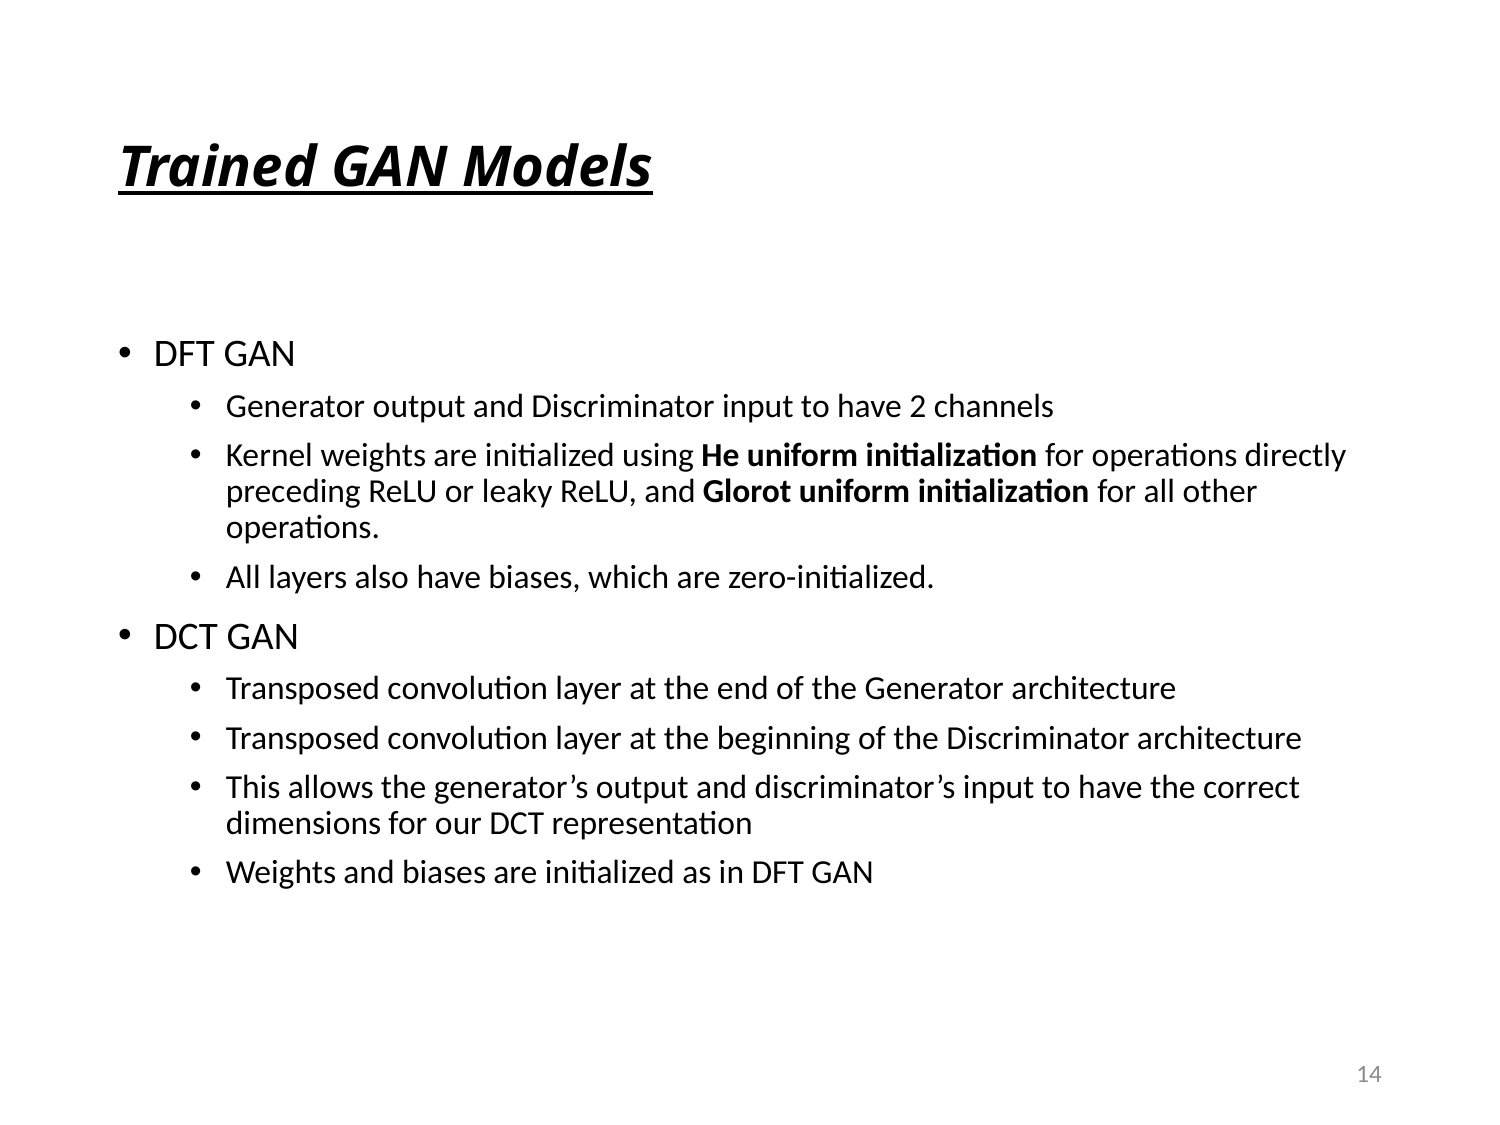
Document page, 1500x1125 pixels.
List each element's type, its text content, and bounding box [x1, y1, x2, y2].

title Trained GAN Models [103, 59, 1397, 278]
list DFT GAN Generator output and Discriminator input to have 2 channels Kernel weights are initialized using He uniform initialization for operations directly preceding ReLU or leaky ReLU, and Glorot uniform initialization for all other operations. All layers also have biases, which are zero-initialized. DCT GAN Transposed convolution layer at the end of the Generator architecture Transposed convolution layer at the beginning of the Discriminator architecture This allows the generator’s output and discriminator’s input to have the correct dimensions for our DCT representation Weights and biases are initialized as in DFT GAN [103, 325, 1397, 901]
slide_number 14 [1059, 1042, 1397, 1103]
